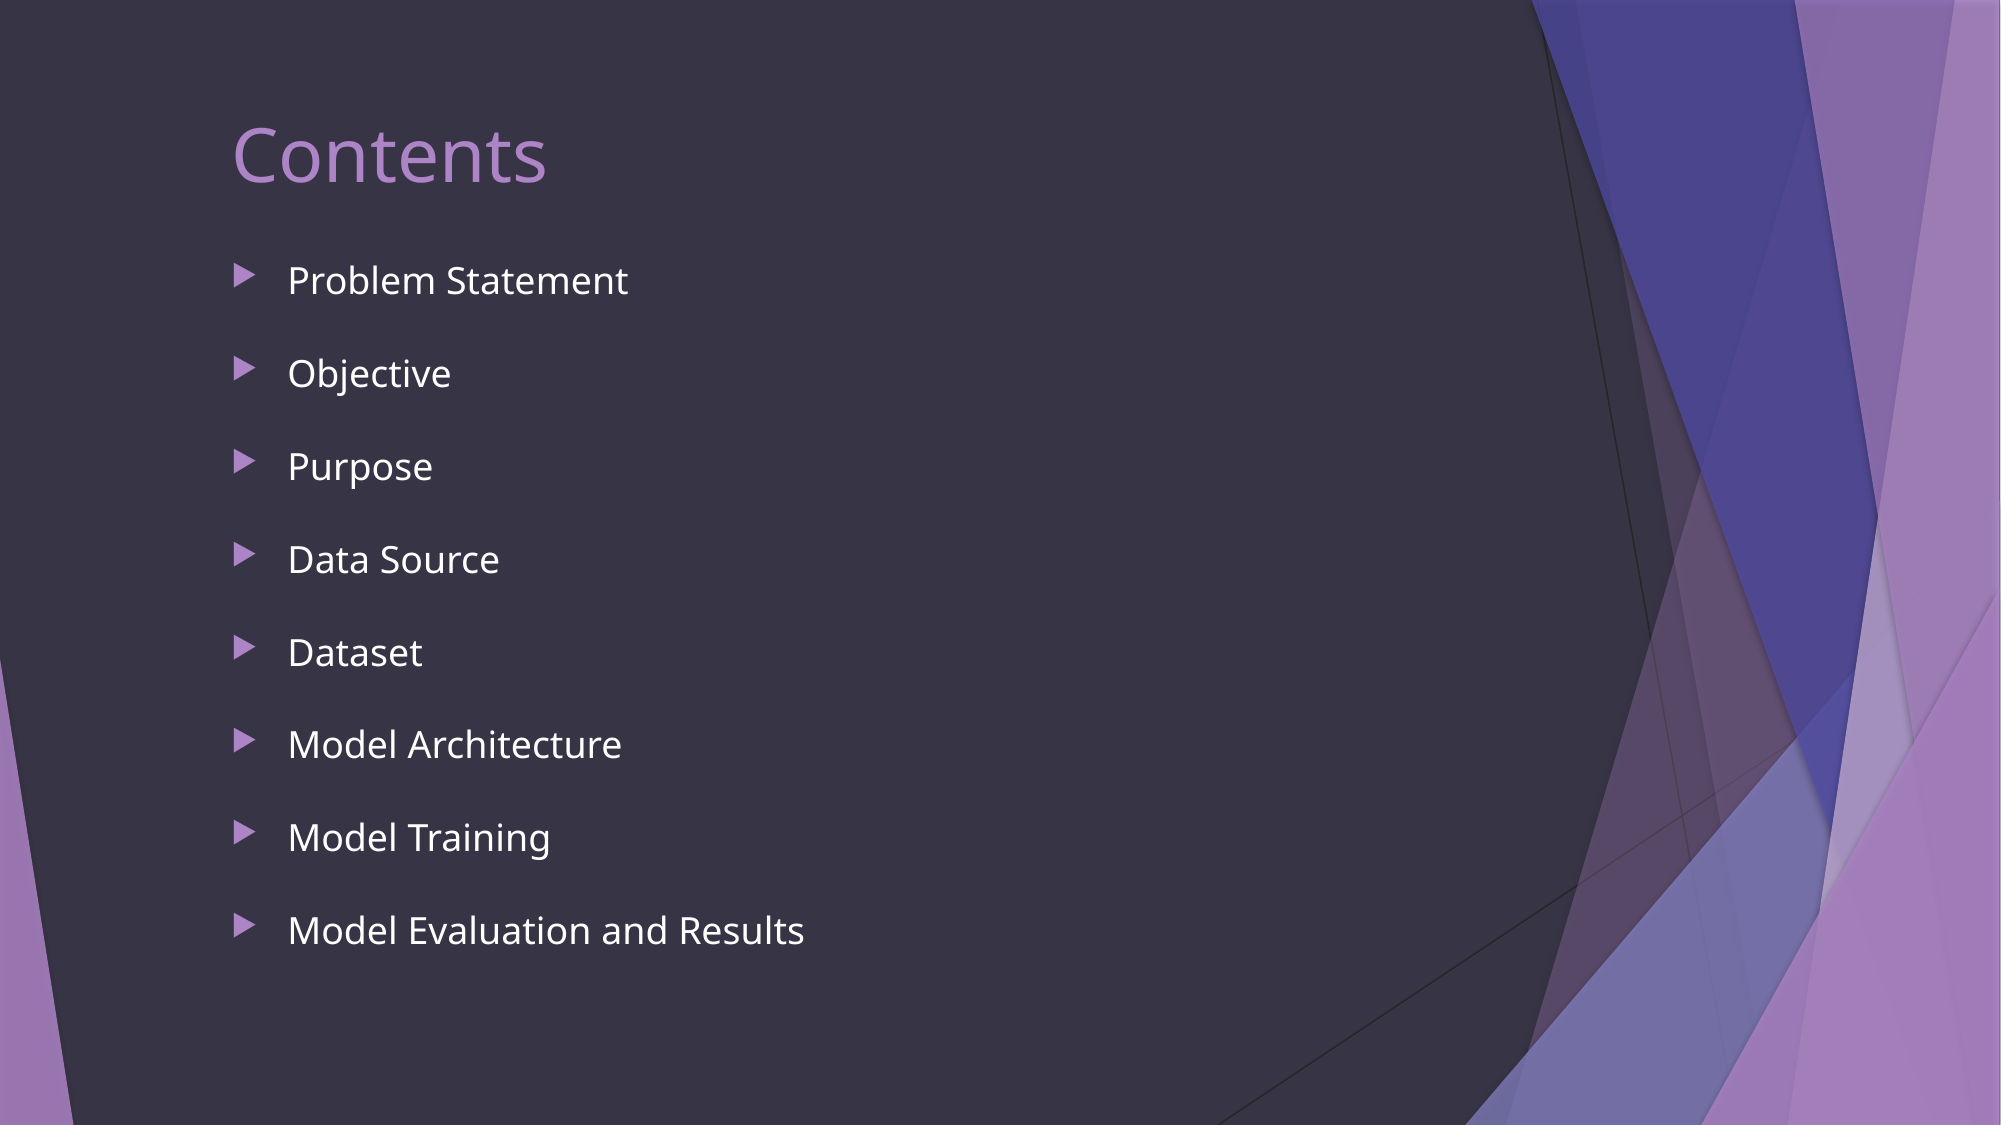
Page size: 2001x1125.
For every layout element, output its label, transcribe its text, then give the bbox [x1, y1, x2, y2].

list Problem Statement Objective Purpose Data Source Dataset Model Architecture Model Training Model Evaluation and Results [216, 222, 1736, 1098]
title Contents [216, 99, 1627, 222]
